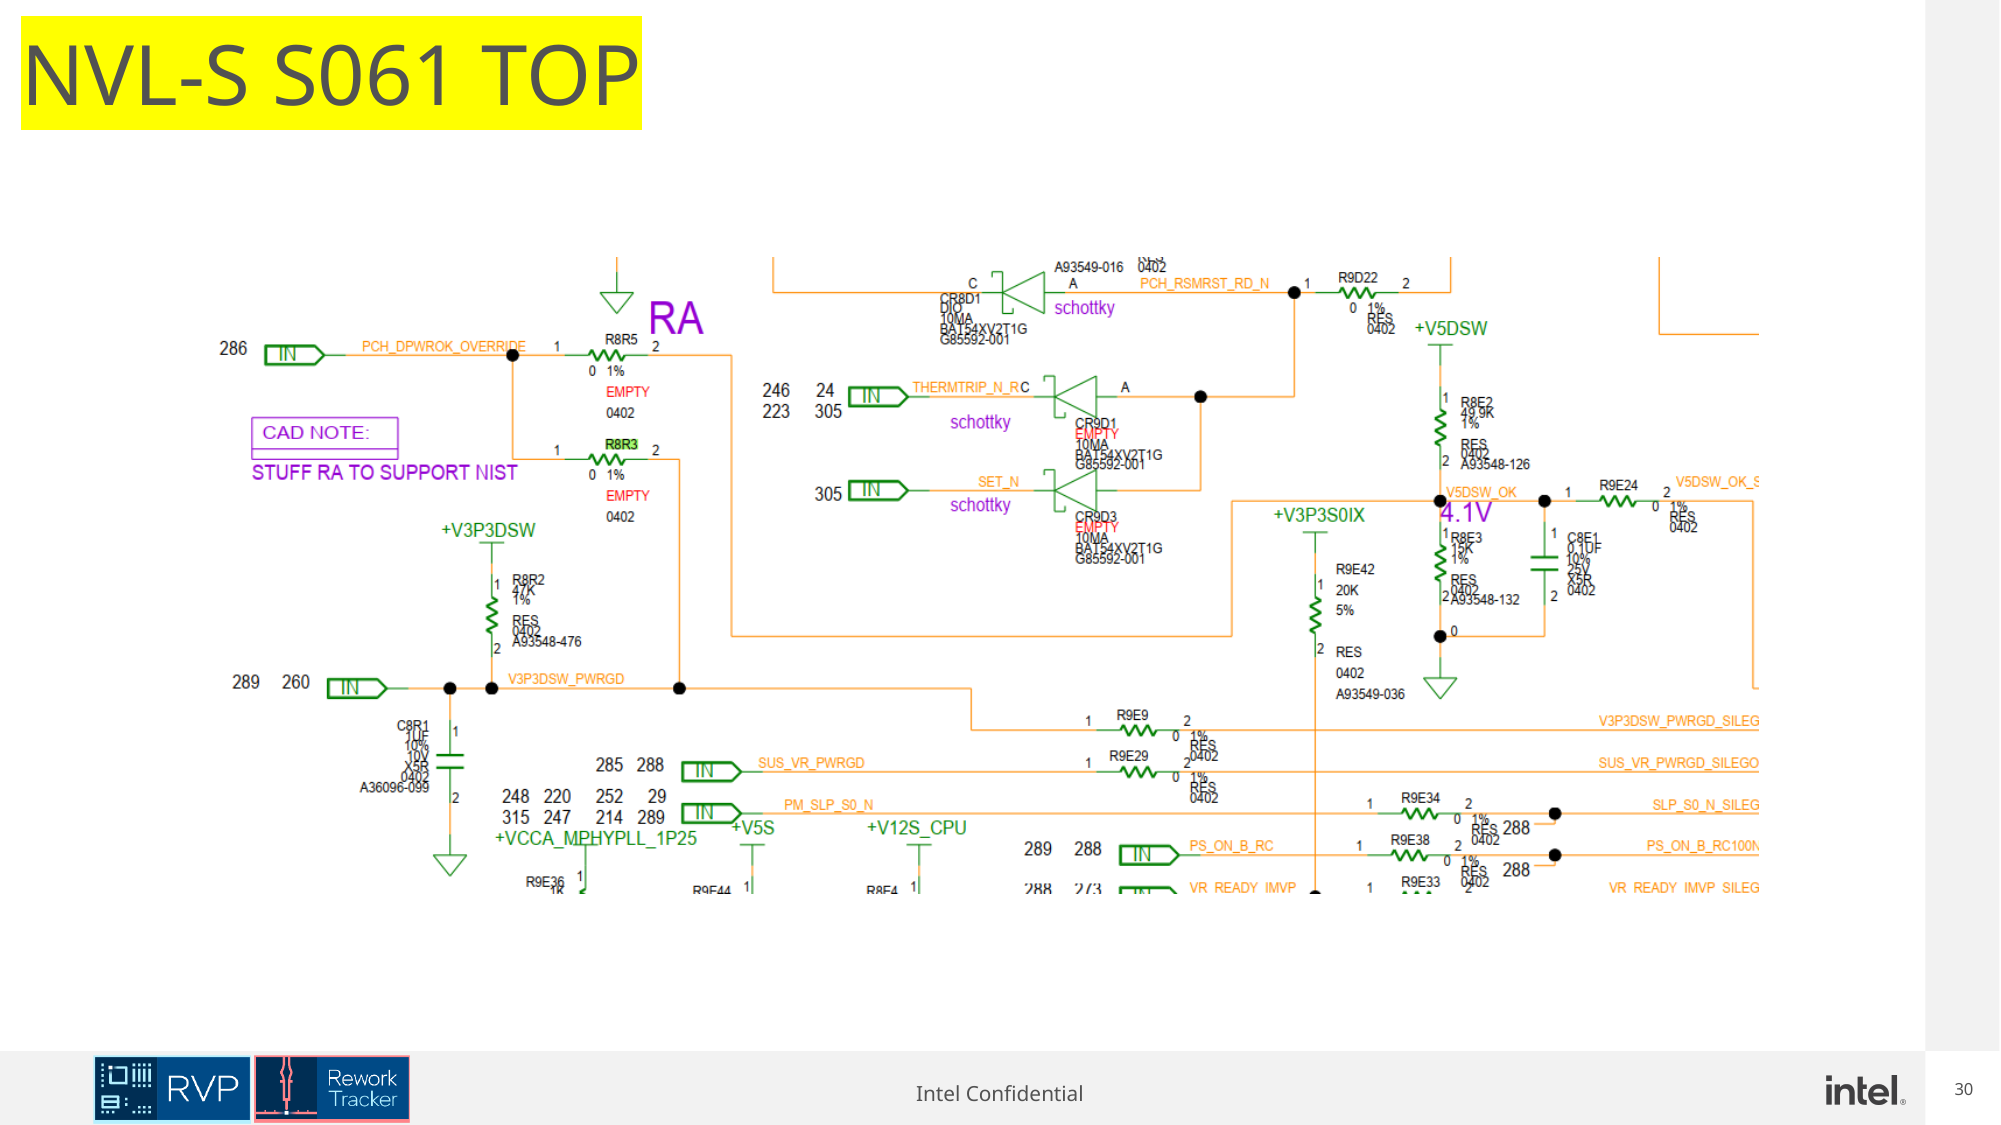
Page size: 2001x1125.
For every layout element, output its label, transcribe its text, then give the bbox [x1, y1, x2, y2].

picture [93, 1055, 251, 1124]
picture [180, 256, 1759, 894]
picture [1826, 1075, 1906, 1105]
picture [254, 1055, 410, 1123]
title NVL-S S061 TOP [21, 33, 1829, 191]
